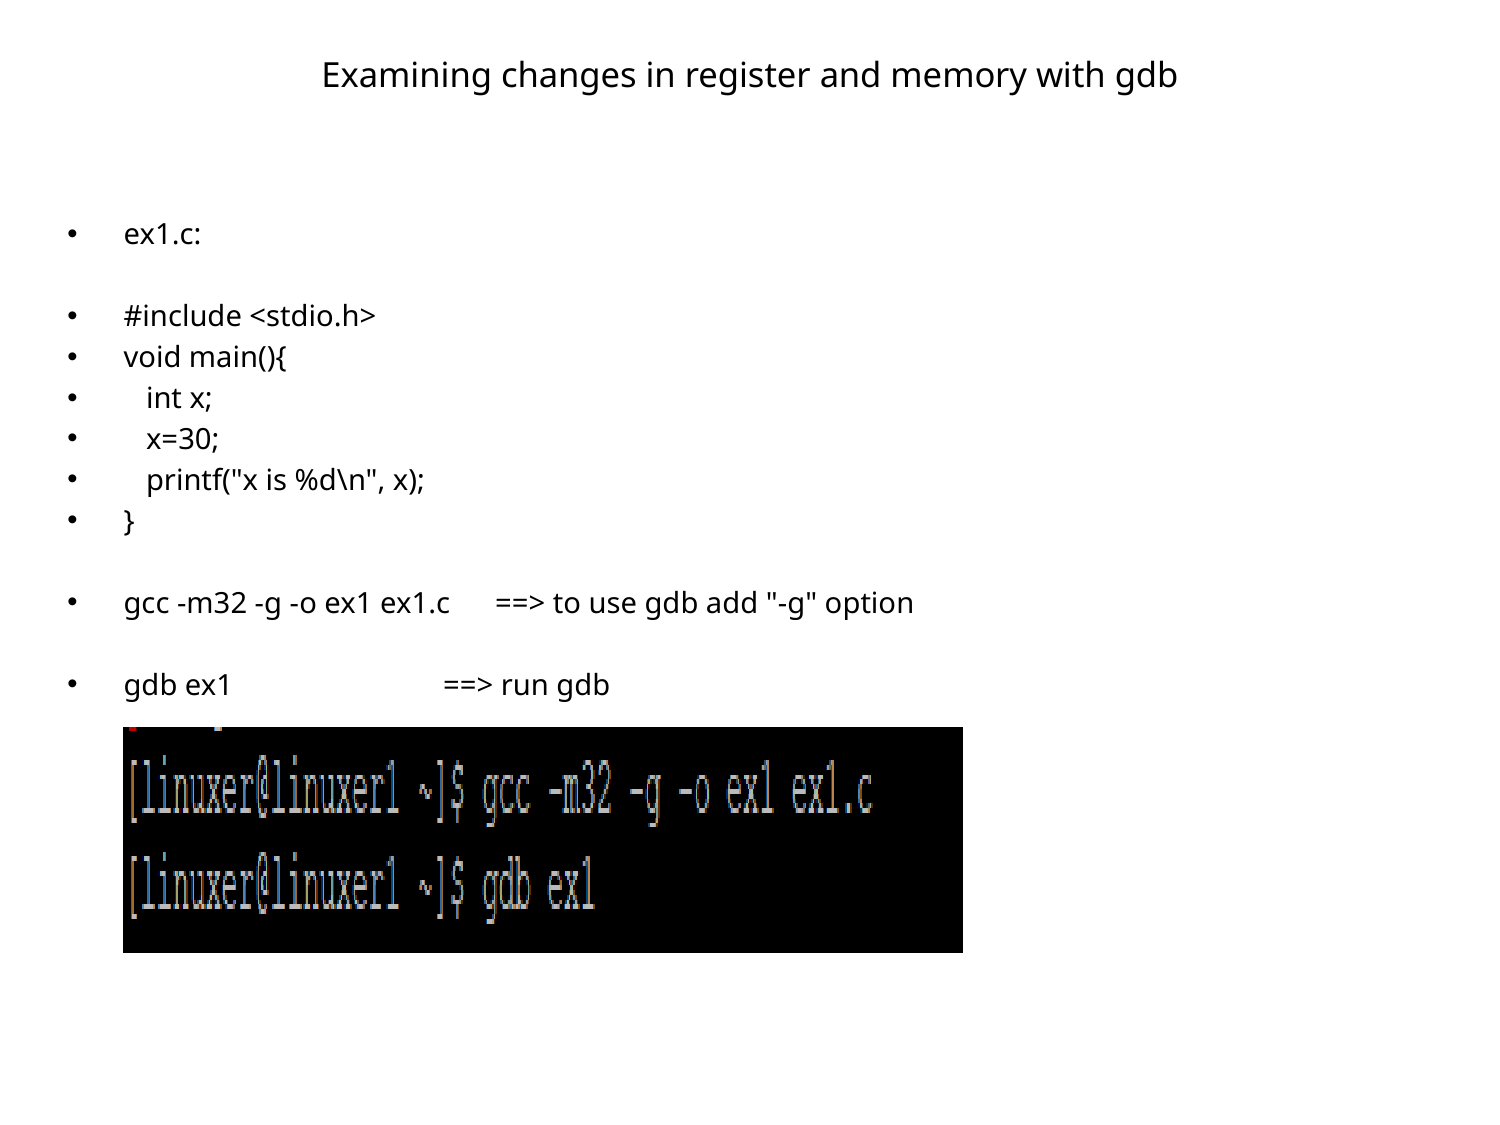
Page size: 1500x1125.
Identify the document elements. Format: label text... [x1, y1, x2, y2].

picture [123, 727, 963, 953]
list ex1.c: #include <stdio.h> void main(){ int x; x=30; printf("x is %d\n", x); } gcc -m32 -g -o ex1 ex1.c ==> to use gdb add "-g" option gdb ex1 ==> run gdb [52, 208, 1448, 1024]
title Examining changes in register and memory with gdb [75, 45, 1425, 102]
